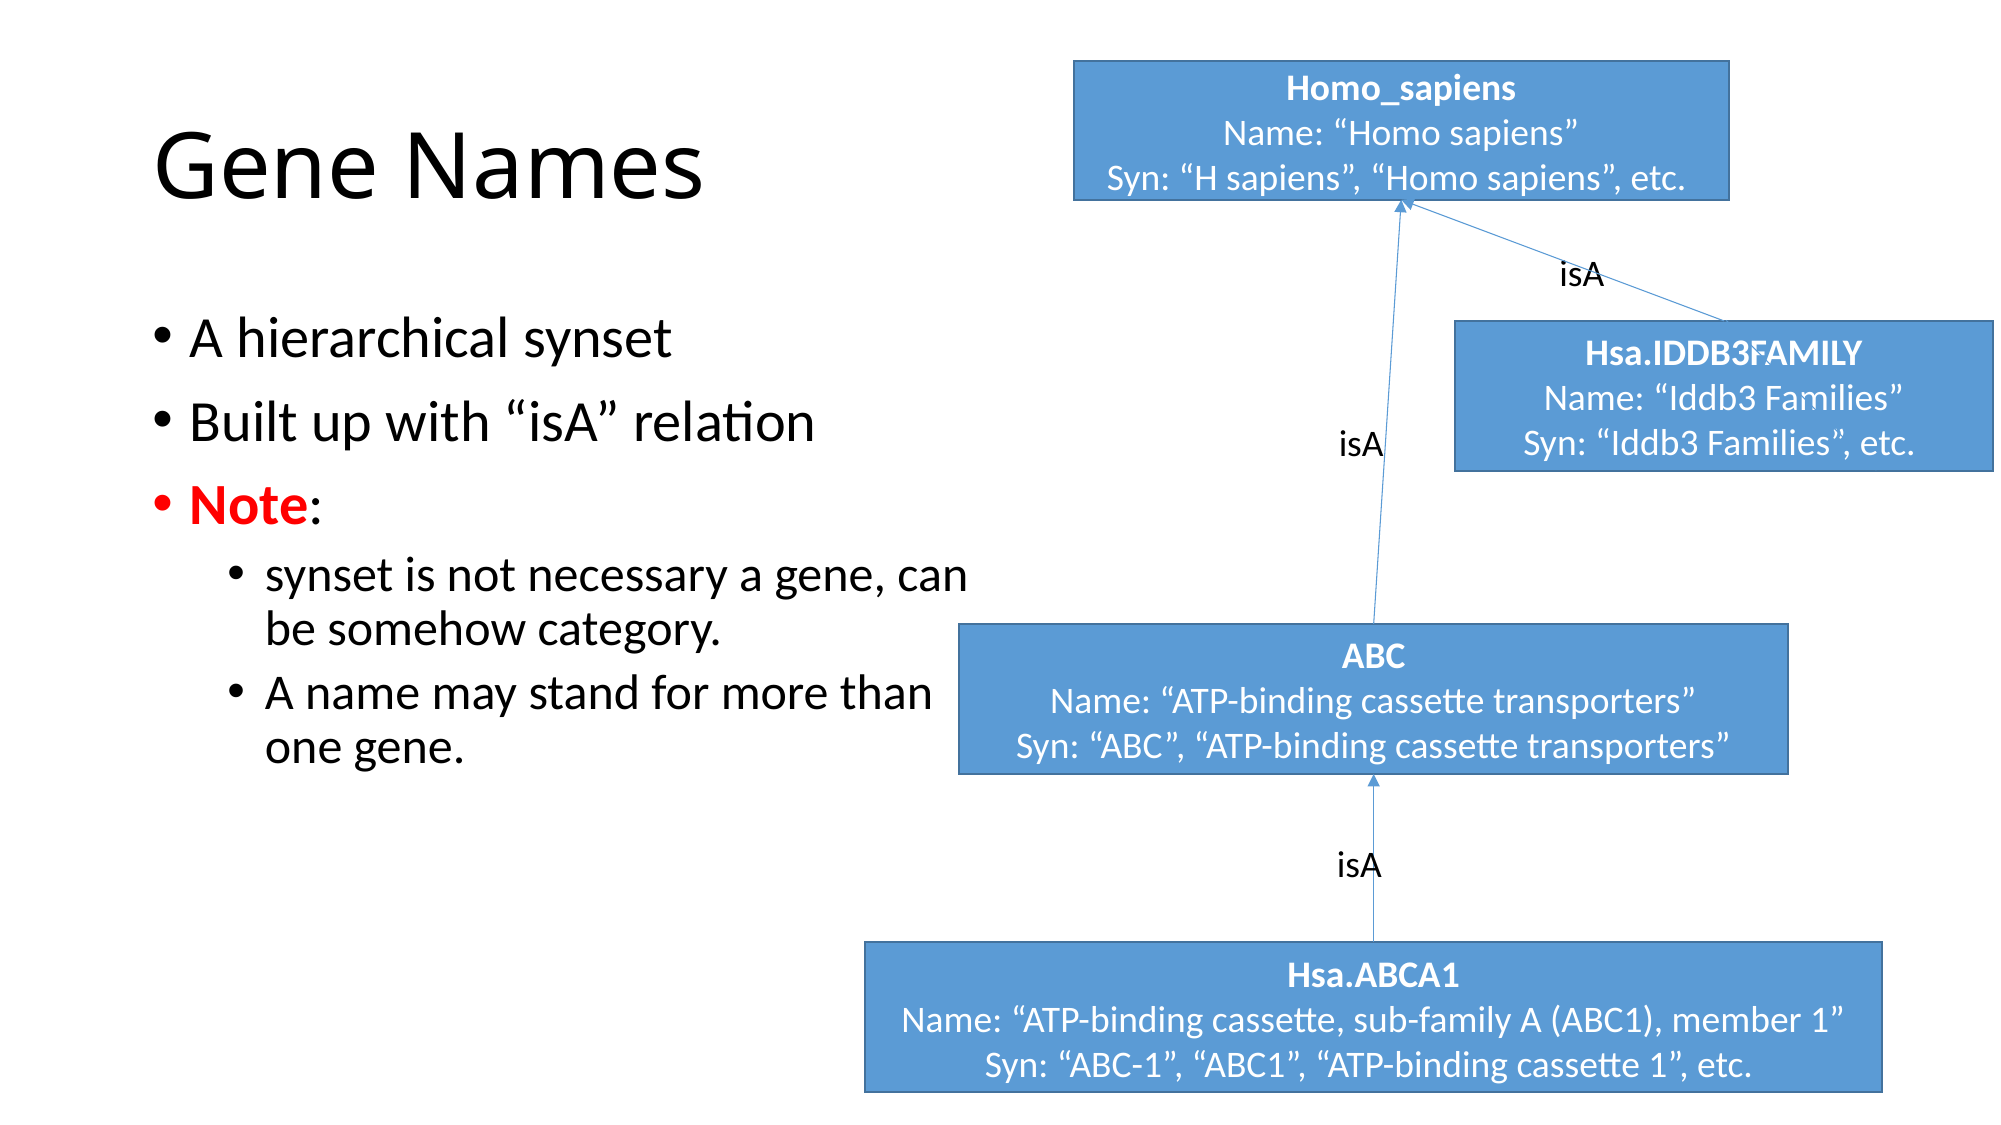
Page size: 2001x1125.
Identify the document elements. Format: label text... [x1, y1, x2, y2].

title Gene Names [137, 59, 1863, 278]
slide_number 4 [1412, 1093, 1863, 1103]
list A hierarchical synset Built up with “isA” relation Note: synset is not necessary a gene, can be somehow category. A name may stand for more than one gene. [137, 299, 864, 1014]
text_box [864, 60, 1994, 1093]
